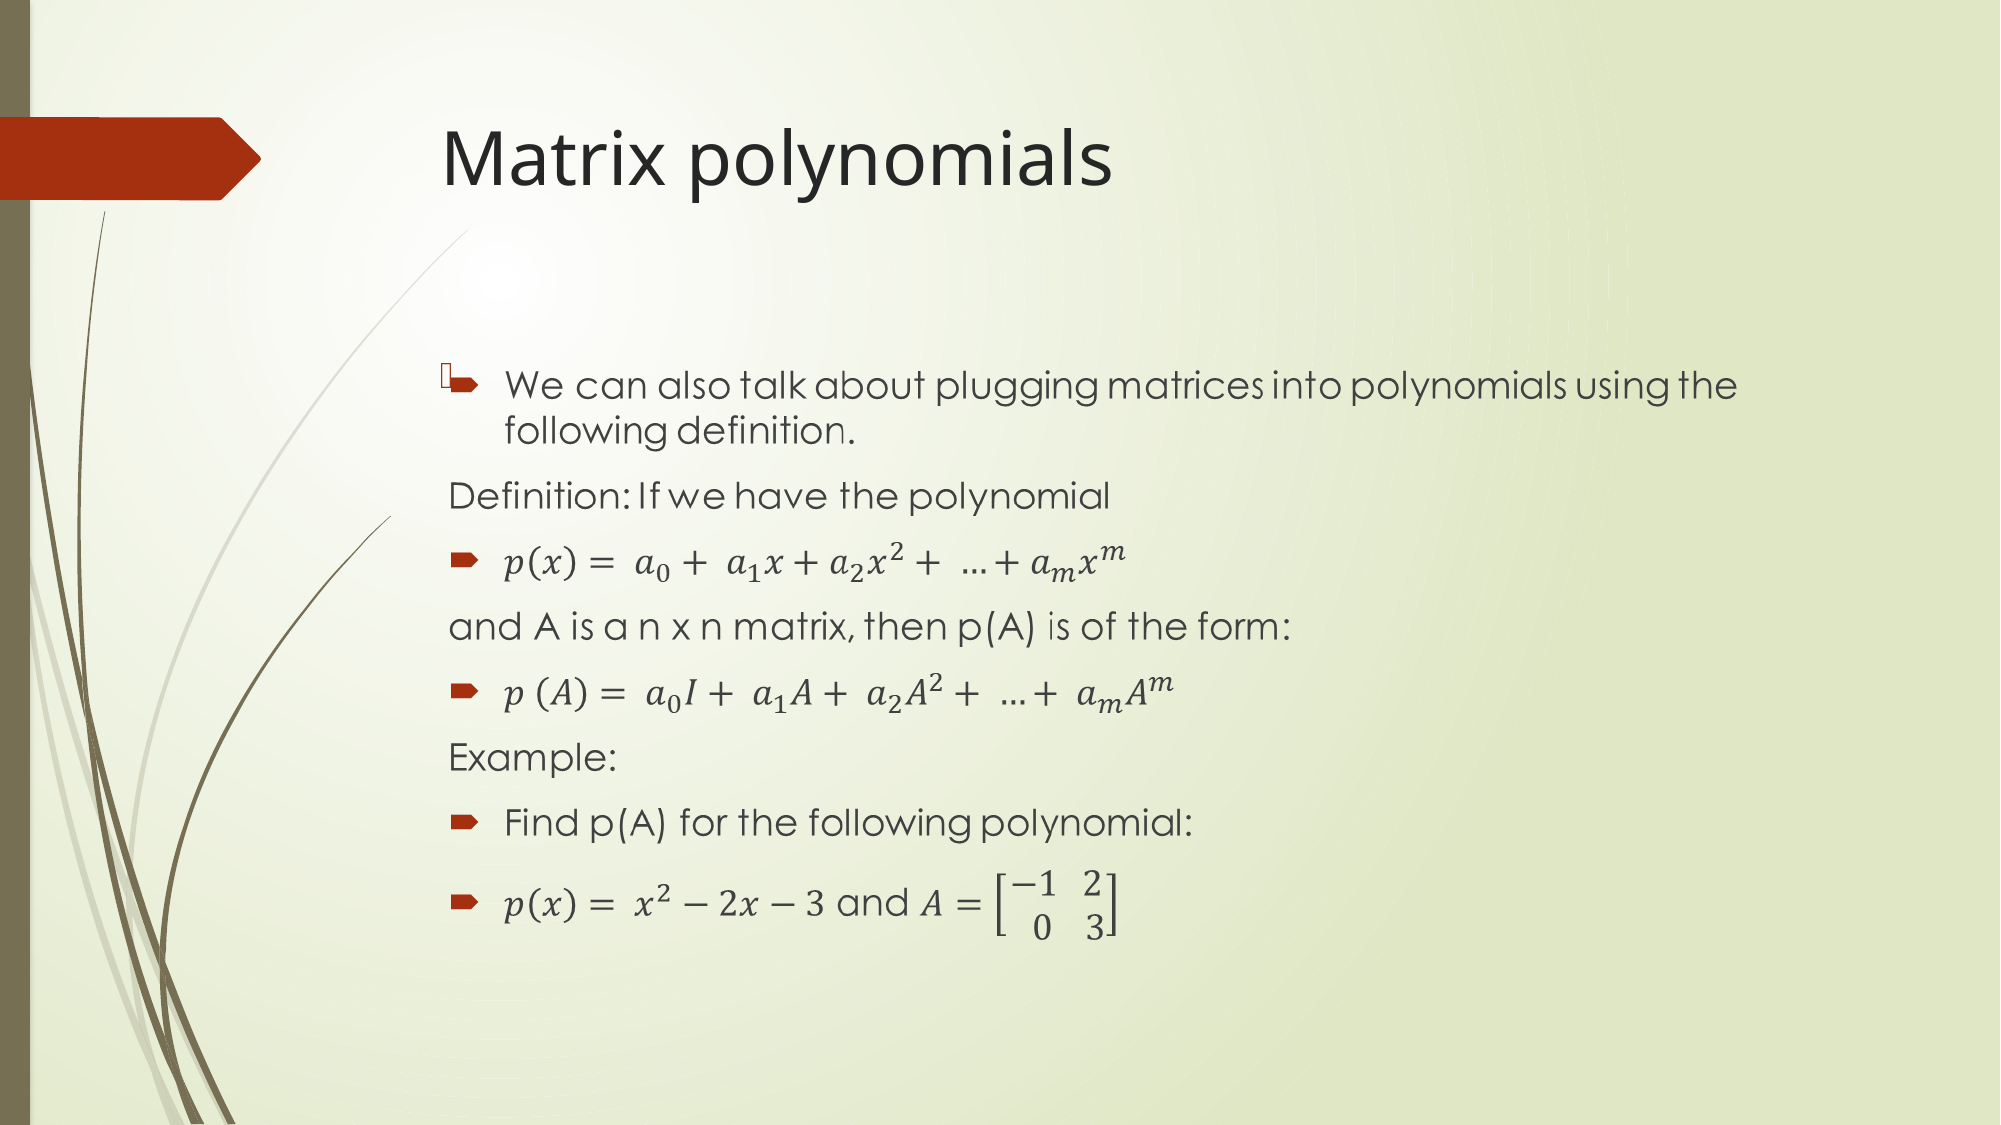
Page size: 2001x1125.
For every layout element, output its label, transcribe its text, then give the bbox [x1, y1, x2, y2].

list [424, 350, 1888, 970]
title Matrix polynomials [425, 102, 1888, 313]
